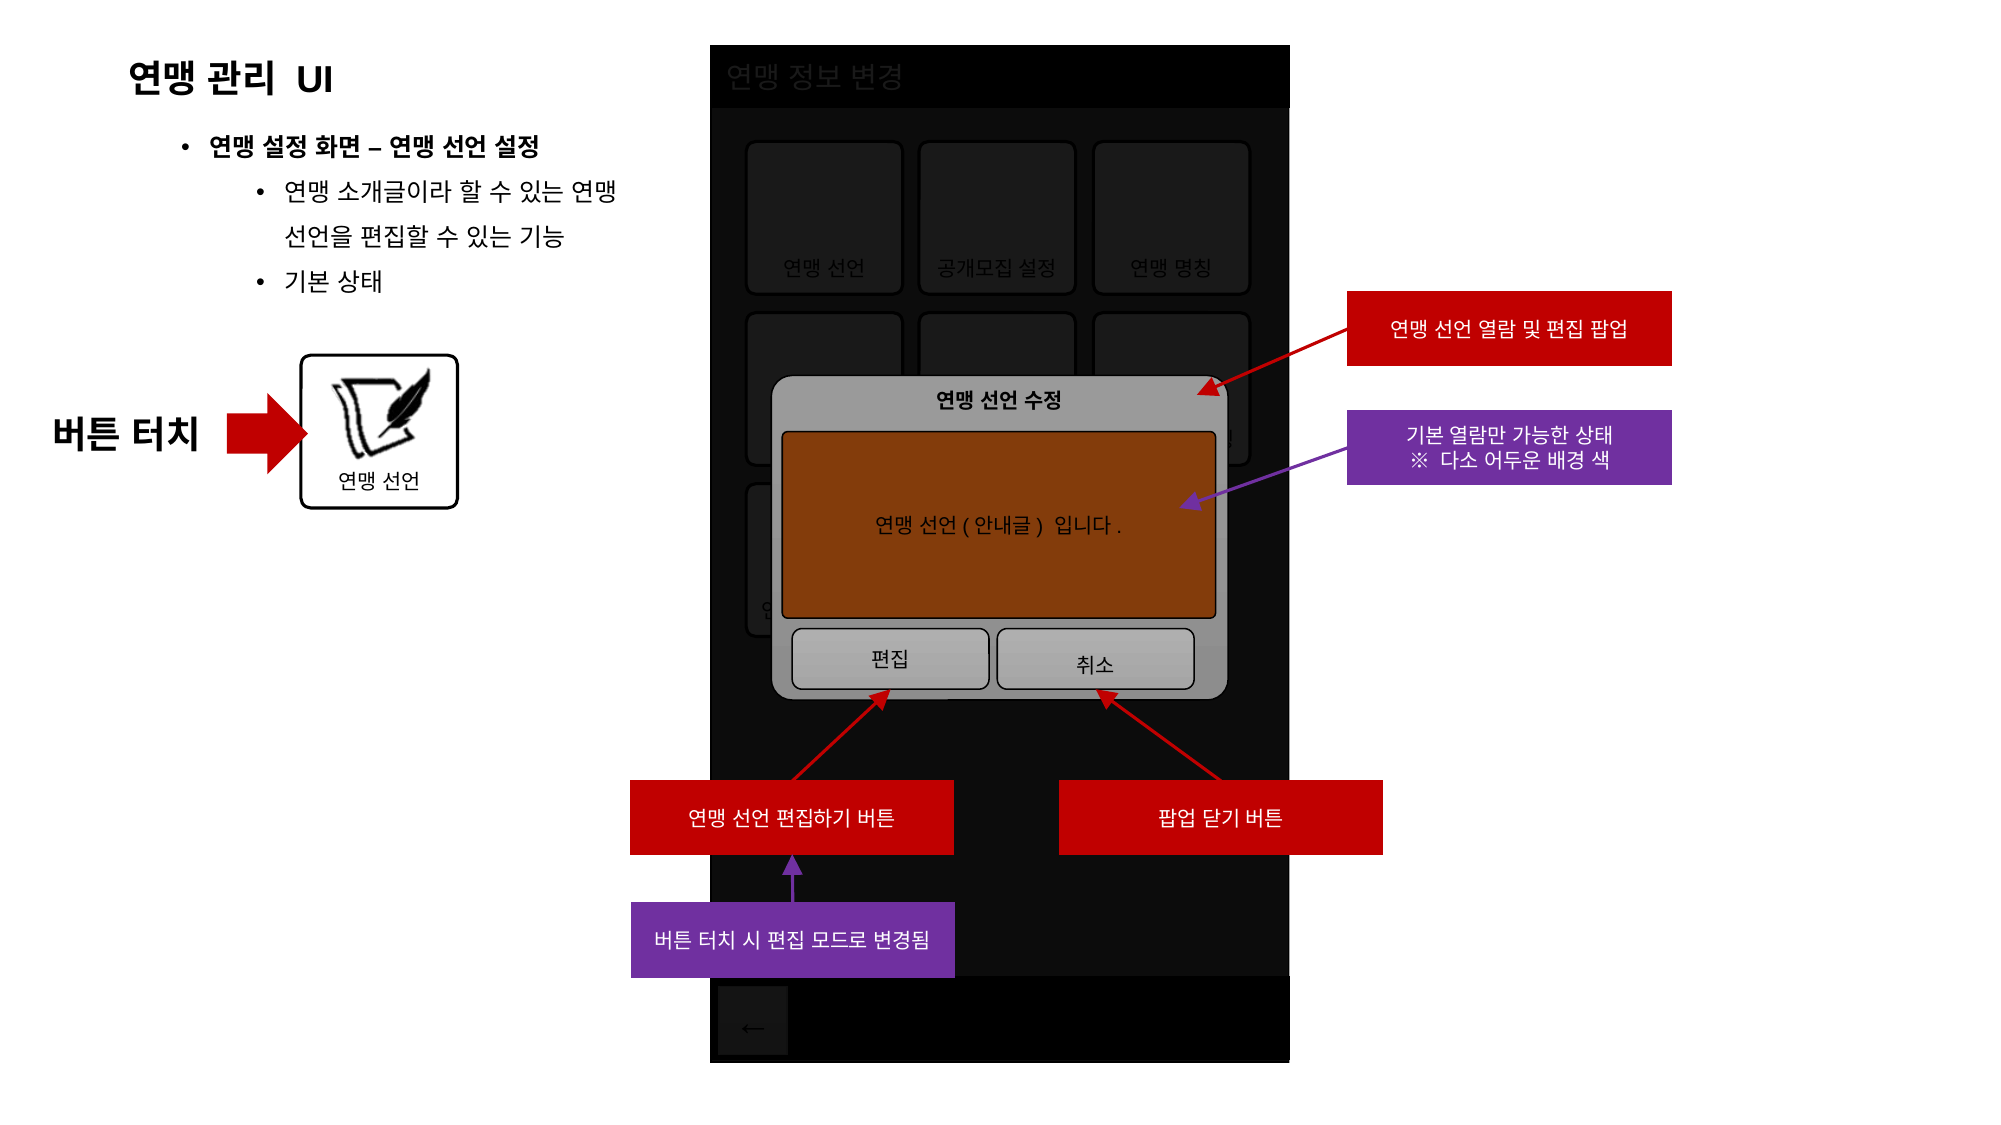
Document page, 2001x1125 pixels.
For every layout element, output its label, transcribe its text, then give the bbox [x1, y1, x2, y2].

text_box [36, 395, 307, 472]
text_box [710, 47, 1289, 781]
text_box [1178, 447, 1349, 509]
text_box 연맹 선언 열람 및 편집 팝업 [1348, 292, 1671, 366]
text_box 기본 열람만 가능한 상태 ※ 다소 어두운 배경 색 [1348, 410, 1671, 485]
text_box 버튼 터치 시 편집 모드로 변경됨 [631, 903, 954, 977]
text_box 연맹 선언(안내글) 입니다. [782, 431, 1216, 619]
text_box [1095, 689, 1222, 782]
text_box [300, 354, 458, 509]
text_box 연맹 관리 UI [113, 47, 362, 108]
text_box [710, 700, 1289, 1063]
text_box 연맹 설정 화면 – 연맹 선언 설정 연맹 소개글이라 할 수 있는 연맹 선언을 편집할 수 있는 기능 기본 상태 [166, 109, 693, 307]
text_box 취소 [997, 628, 1195, 690]
text_box 연맹 선언 수정 [771, 375, 1229, 701]
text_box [1196, 328, 1349, 396]
text_box 팝업 닫기 버튼 [1060, 781, 1383, 855]
text_box 편집 [792, 628, 990, 690]
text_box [791, 689, 891, 782]
text_box 연맹 선언 편집하기 버튼 [631, 781, 954, 855]
